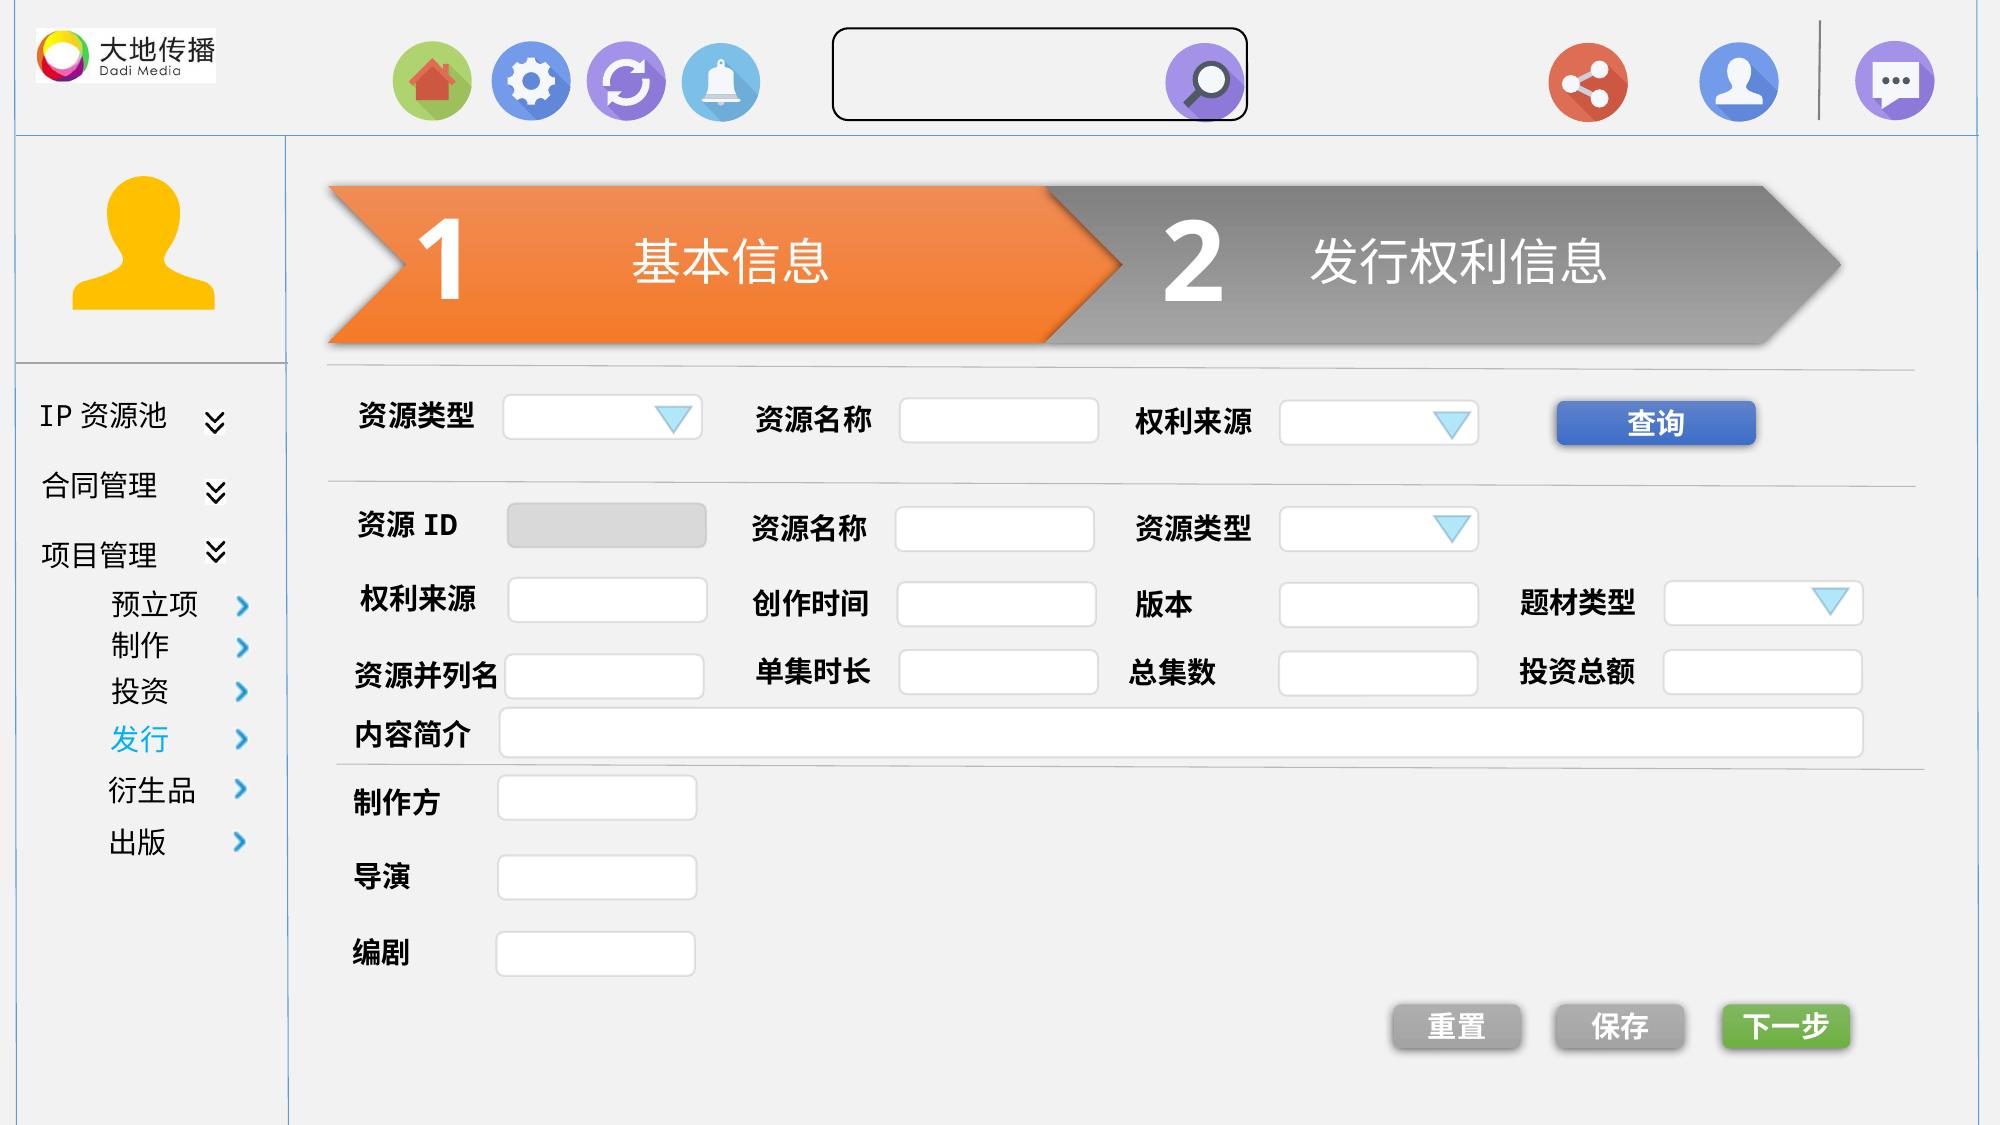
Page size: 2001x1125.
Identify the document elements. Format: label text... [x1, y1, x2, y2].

text_box 权利来源 [1120, 396, 1314, 446]
text_box 题材类型 [1505, 576, 1699, 627]
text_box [326, 364, 1915, 371]
text_box [72, 176, 215, 310]
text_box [491, 41, 571, 121]
text_box 版本 [1120, 578, 1314, 629]
text_box 发行 [96, 713, 235, 764]
text_box 投资 [96, 666, 255, 717]
text_box [502, 393, 703, 440]
text_box 出版 [94, 816, 233, 867]
text_box [898, 649, 1099, 696]
text_box [1278, 399, 1480, 446]
text_box 制作 [96, 629, 231, 666]
text_box [894, 506, 1096, 553]
picture [229, 768, 255, 809]
text_box 权利来源 [345, 573, 539, 624]
text_box [1810, 587, 1851, 617]
text_box [1278, 650, 1479, 697]
picture [204, 409, 225, 435]
text_box 预立项 [96, 578, 261, 629]
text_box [392, 41, 472, 121]
text_box [1278, 581, 1480, 628]
text_box [497, 854, 698, 901]
picture [230, 671, 256, 712]
text_box 项目管理 [26, 530, 250, 580]
text_box [831, 27, 1249, 122]
text_box 查询 [1557, 400, 1756, 445]
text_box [1855, 40, 1935, 121]
text_box 制作方 [338, 776, 532, 827]
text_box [1165, 42, 1245, 123]
text_box 导演 [338, 851, 532, 901]
text_box 内容简介 [340, 708, 506, 759]
picture [36, 28, 216, 83]
picture [231, 585, 257, 668]
text_box [507, 576, 708, 623]
text_box 资源类型 [1120, 502, 1314, 553]
picture [205, 479, 226, 505]
text_box 重置 [1393, 1004, 1521, 1049]
text_box 单集时长 [740, 645, 933, 696]
text_box [653, 405, 694, 435]
text_box 合同管理 [26, 460, 250, 511]
picture [205, 538, 226, 564]
text_box 创作时间 [738, 577, 931, 628]
text_box 下一步 [1722, 1004, 1851, 1049]
text_box 资源并列名 [340, 650, 533, 700]
text_box [1278, 506, 1480, 553]
text_box 编剧 [337, 927, 530, 978]
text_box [285, 136, 289, 362]
text_box 衍生品 [94, 764, 233, 815]
text_box [506, 502, 708, 549]
text_box [497, 774, 698, 821]
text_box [285, 363, 289, 1125]
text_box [586, 41, 666, 121]
text_box [1432, 515, 1473, 545]
text_box [1662, 649, 1864, 696]
text_box [896, 581, 1097, 628]
text_box [1663, 580, 1865, 627]
text_box [898, 397, 1100, 444]
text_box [326, 186, 1843, 344]
text_box 投资总额 [1504, 645, 1697, 696]
text_box 总集数 [1114, 647, 1307, 697]
picture [230, 718, 256, 760]
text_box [327, 481, 1916, 487]
text_box [504, 653, 705, 700]
text_box 资源类型 [344, 390, 537, 441]
text_box 制作 [255, 629, 261, 671]
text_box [336, 764, 1925, 770]
text_box [498, 706, 1865, 759]
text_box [1699, 42, 1779, 122]
text_box 2 [1140, 181, 1247, 186]
text_box [1432, 411, 1473, 441]
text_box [681, 42, 761, 122]
text_box 保存 [1557, 1004, 1685, 1049]
text_box 资源名称 [736, 502, 929, 553]
picture [228, 821, 254, 862]
text_box 资源ID [342, 499, 536, 549]
text_box IP资源池 [23, 390, 247, 441]
text_box 1 [391, 179, 499, 186]
text_box 资源名称 [740, 393, 934, 444]
text_box [495, 930, 696, 977]
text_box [1548, 42, 1628, 123]
